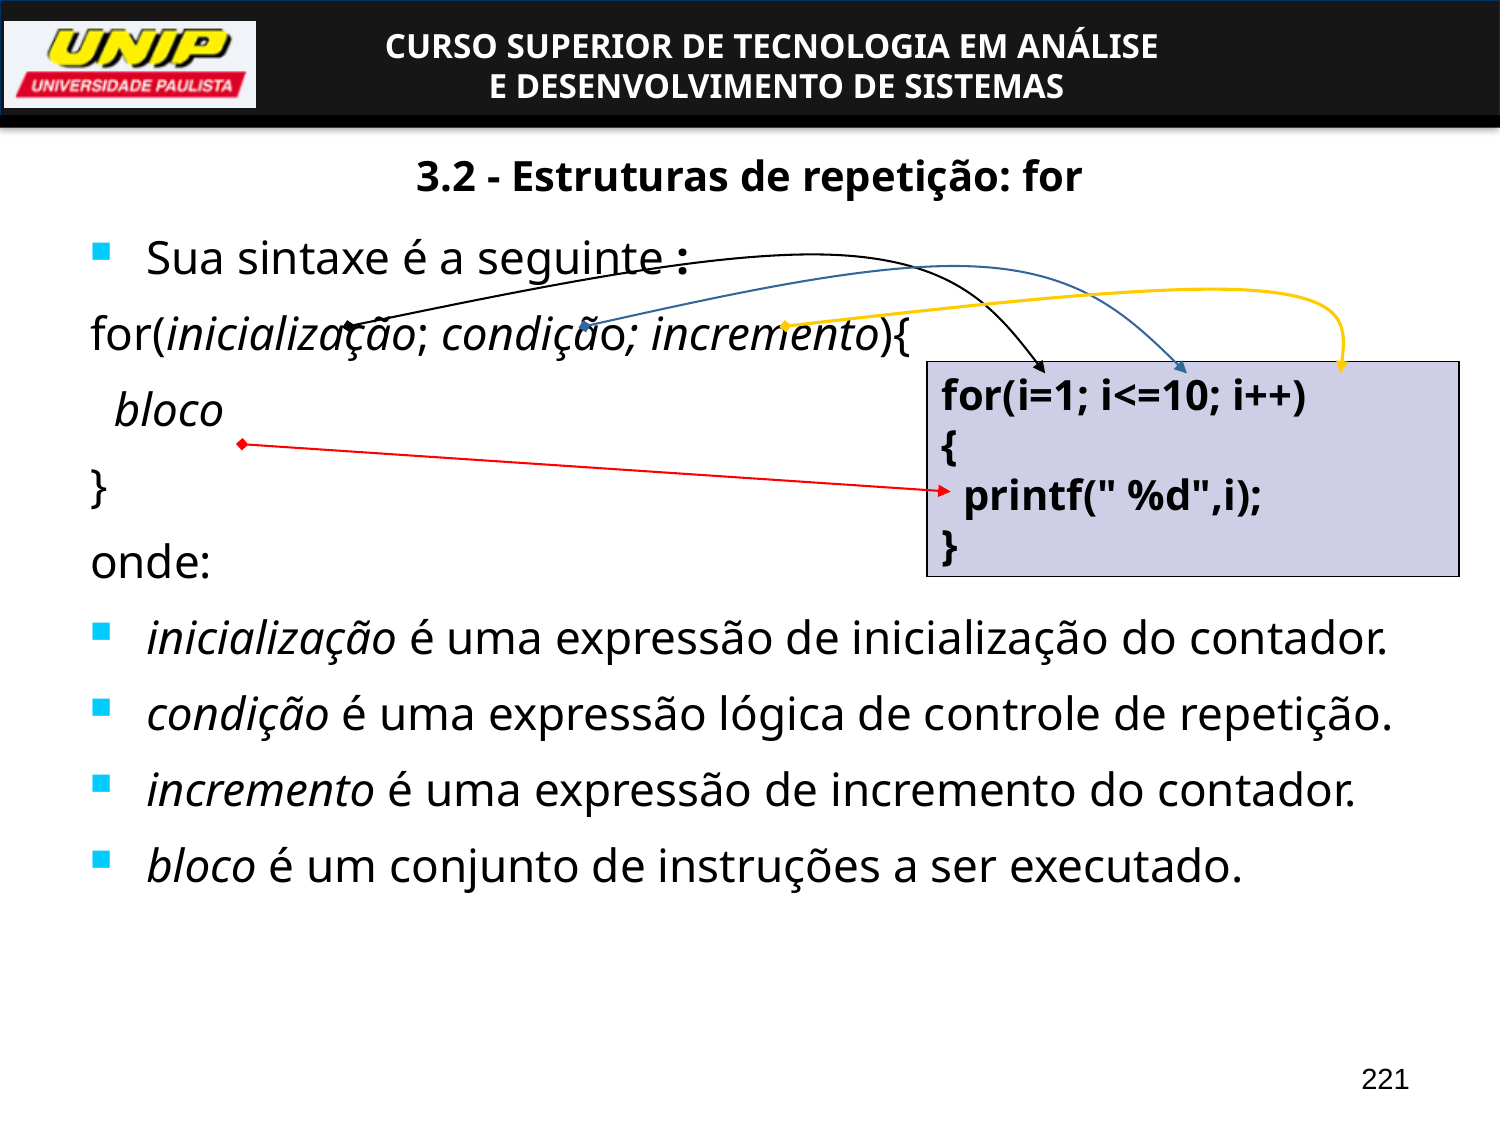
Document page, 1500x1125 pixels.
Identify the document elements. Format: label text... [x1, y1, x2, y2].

text_box [342, 254, 1046, 374]
slide_number 221 [1074, 1024, 1425, 1103]
title 3.2 - Estruturas de repetição: for [75, 62, 1425, 231]
text_box for(i=1; i<=10; i++) { printf(" %d",i); } [927, 361, 1459, 577]
list Sua sintaxe é a seguinte : for(inicialização; condição; incremento){ bloco } onde: inicialização é uma expressão de inicialização do contador. condição é uma expressão lógica de controle de repetição. incremento é uma expressão de incremento do contador. bloco é um conjunto de instruções a ser executado. [75, 231, 1425, 988]
text_box [578, 265, 1187, 374]
picture [4, 21, 256, 108]
text_box [235, 438, 951, 498]
text_box [779, 289, 1349, 374]
